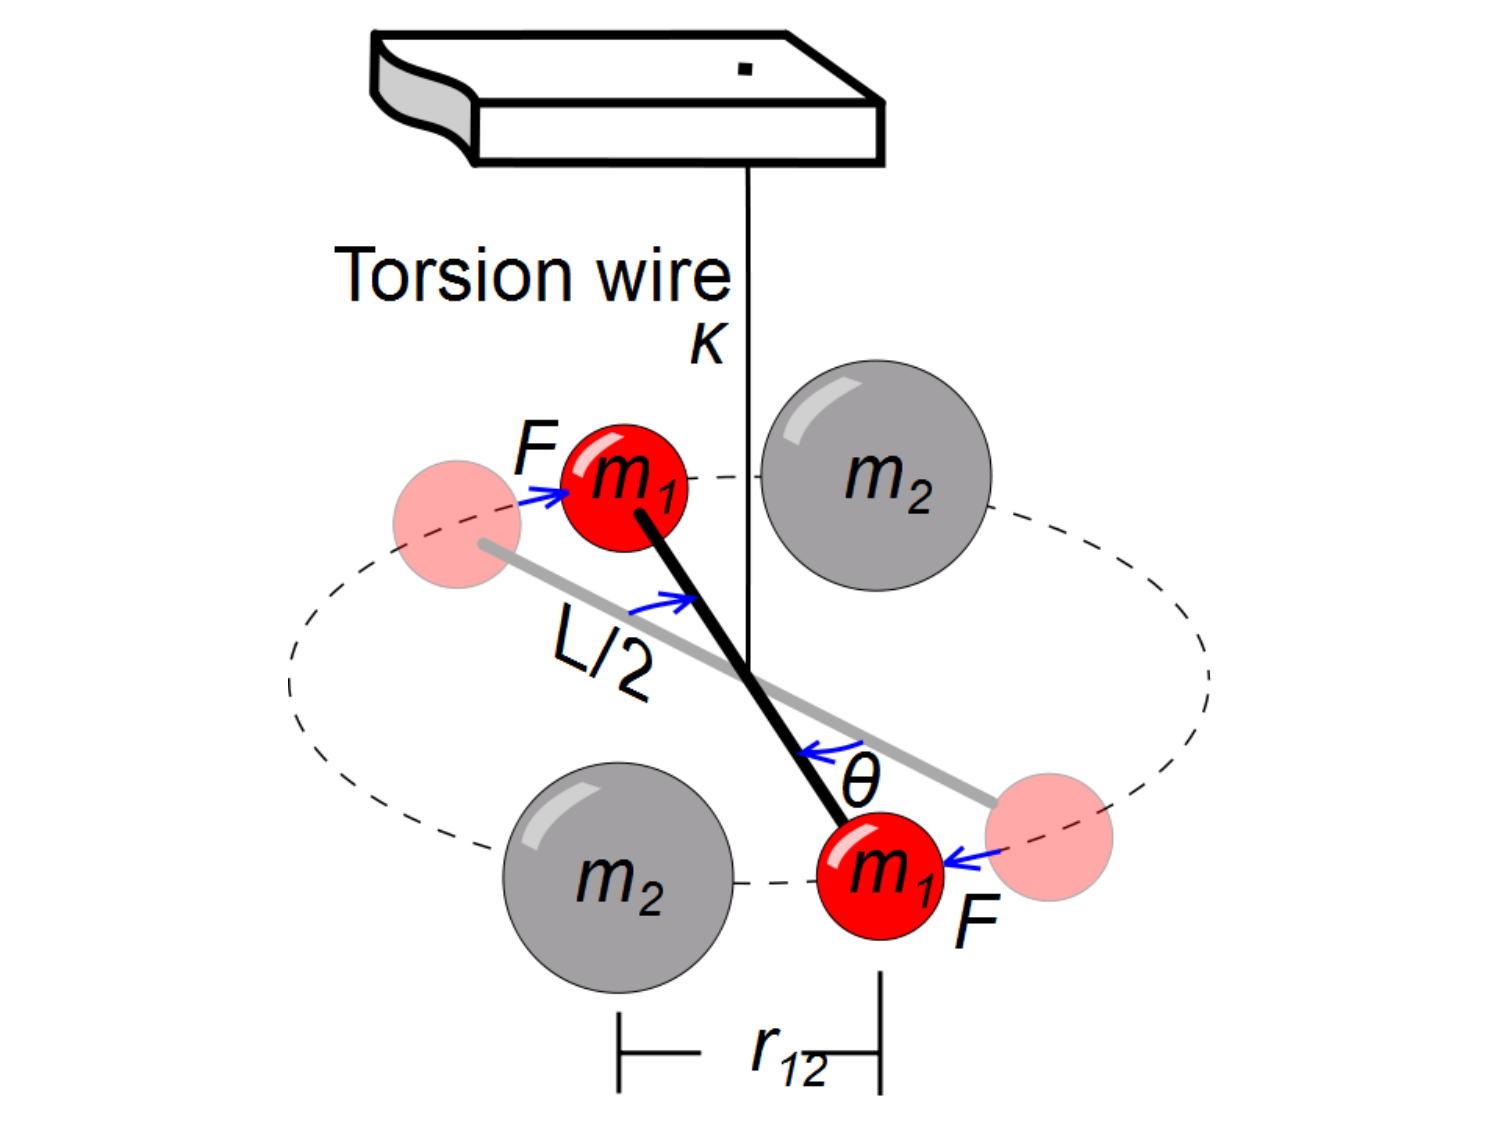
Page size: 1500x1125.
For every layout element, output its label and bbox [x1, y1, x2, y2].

picture [288, 26, 1212, 1099]
